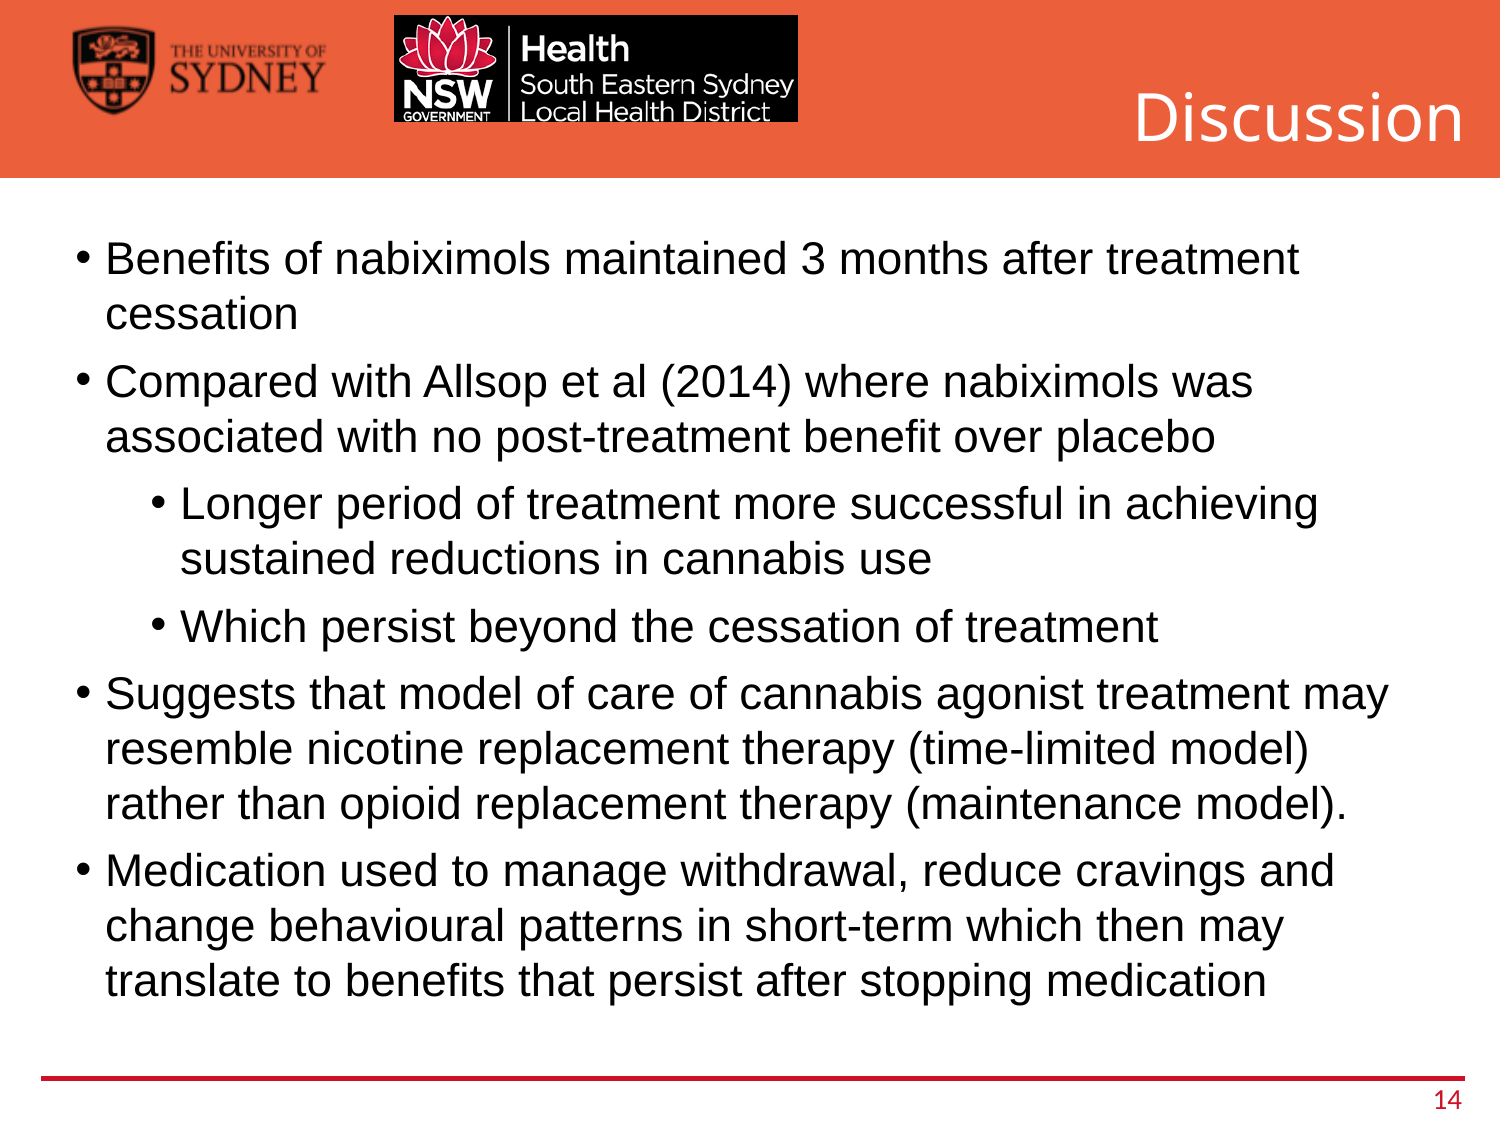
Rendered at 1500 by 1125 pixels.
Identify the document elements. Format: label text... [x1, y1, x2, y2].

title Discussion [206, 0, 1482, 163]
slide_number 14 [1421, 1080, 1463, 1116]
picture [394, 15, 798, 122]
picture [0, 0, 1500, 178]
text_box Benefits of nabiximols maintained 3 months after treatment cessation Compared with Allsop et al (2014) where nabiximols was associated with no post-treatment benefit over placebo Longer period of treatment more successful in achieving sustained reductions in cannabis use Which persist beyond the cessation of treatment Suggests that model of care of cannabis agonist treatment may resemble nicotine replacement therapy (time-limited model) rather than opioid replacement therapy (maintenance model). Medication used to manage withdrawal, reduce cravings and change behavioural patterns in short-term which then may translate to benefits that persist after stopping medication [60, 221, 1445, 1014]
